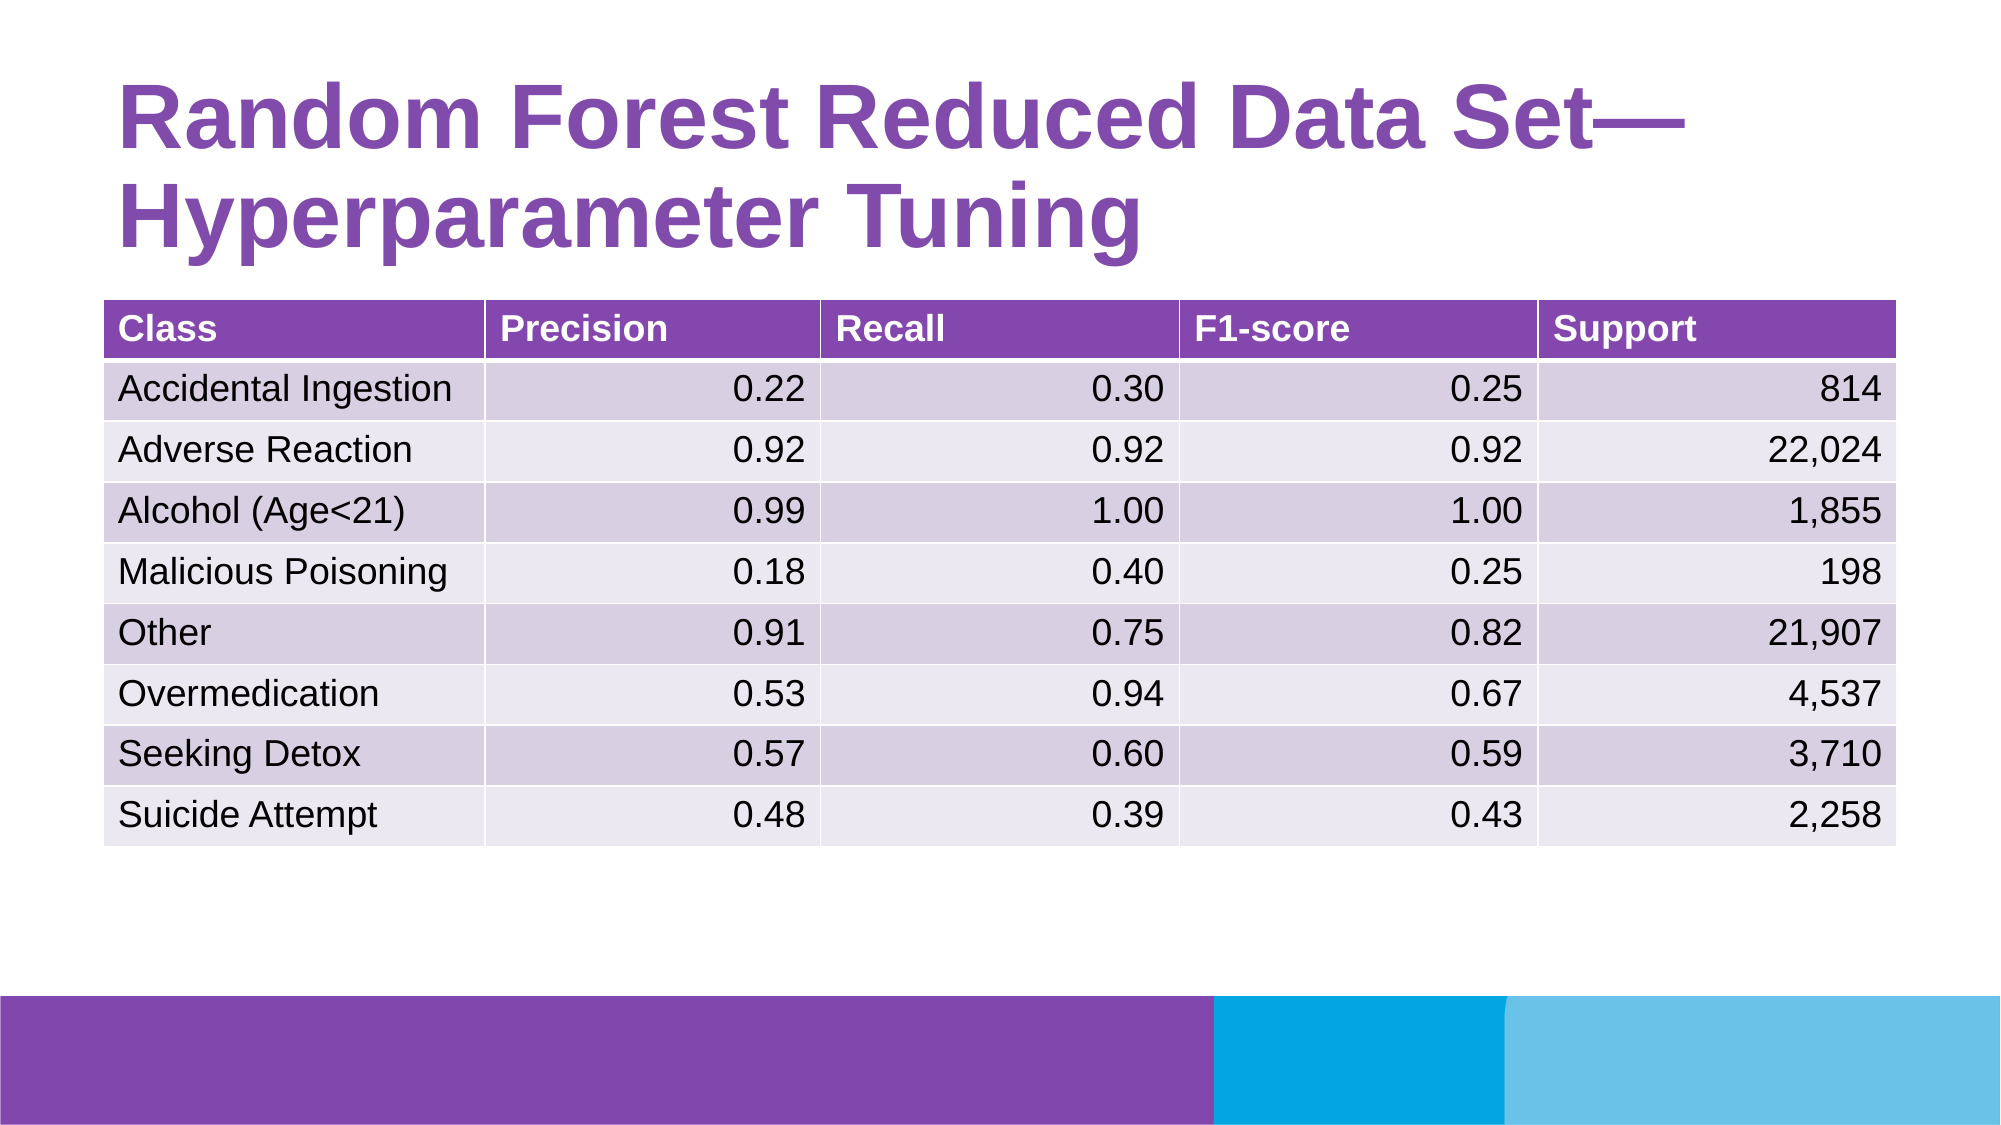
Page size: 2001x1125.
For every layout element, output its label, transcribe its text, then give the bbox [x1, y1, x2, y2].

table_cell 0.57 [486, 726, 820, 785]
table_cell 4,537 [1539, 665, 1896, 724]
table_cell 0.22 [486, 363, 820, 420]
table_cell 0.40 [821, 544, 1179, 603]
table_cell 1,855 [1539, 483, 1896, 542]
table_cell 0.59 [1180, 726, 1537, 785]
picture [0, 996, 1213, 1125]
table_cell 21,907 [1539, 604, 1896, 664]
table_cell 0.39 [821, 787, 1179, 846]
table_cell Suicide Attempt [104, 787, 484, 846]
title Random Forest Reduced Data Set—Hyperparameter Tuning [102, 59, 1898, 278]
table_cell 0.53 [486, 665, 820, 724]
table_cell Other [104, 604, 484, 664]
table_cell 814 [1539, 363, 1896, 420]
table_cell Accidental Ingestion [104, 363, 484, 420]
table_cell Overmedication [104, 665, 484, 724]
table_cell 0.99 [486, 483, 820, 542]
table_cell 22,024 [1539, 422, 1896, 481]
table_cell 0.60 [821, 726, 1179, 785]
table_header F1-score [1180, 300, 1537, 358]
table_cell 198 [1539, 544, 1896, 603]
table_cell Seeking Detox [104, 726, 484, 785]
table_cell Adverse Reaction [104, 422, 484, 481]
table_header Support [1539, 300, 1896, 358]
table_cell 2,258 [1539, 787, 1896, 846]
table_header Recall [821, 300, 1179, 358]
table_cell 0.18 [486, 544, 820, 603]
table_cell 0.43 [1180, 787, 1537, 846]
table_header Class [104, 300, 484, 358]
table_cell 0.67 [1180, 665, 1537, 724]
table_cell 0.92 [486, 422, 820, 481]
table_cell 0.94 [821, 665, 1179, 724]
table_cell Alcohol (Age<21) [104, 483, 484, 542]
table_cell 0.25 [1180, 544, 1537, 603]
table_cell 3,710 [1539, 726, 1896, 785]
table_cell Malicious Poisoning [104, 544, 484, 603]
table_cell 0.92 [1180, 422, 1537, 481]
table_cell 0.25 [1180, 363, 1537, 420]
table_header Precision [486, 300, 820, 358]
table_cell 0.91 [486, 604, 820, 664]
table_cell 0.92 [821, 422, 1179, 481]
table_cell 0.82 [1180, 604, 1537, 664]
table_cell 0.48 [486, 787, 820, 846]
picture [1505, 996, 2000, 1125]
table_cell 0.30 [821, 363, 1179, 420]
table_cell 0.75 [821, 604, 1179, 664]
table_cell 1.00 [821, 483, 1179, 542]
table_cell 1.00 [1180, 483, 1537, 542]
